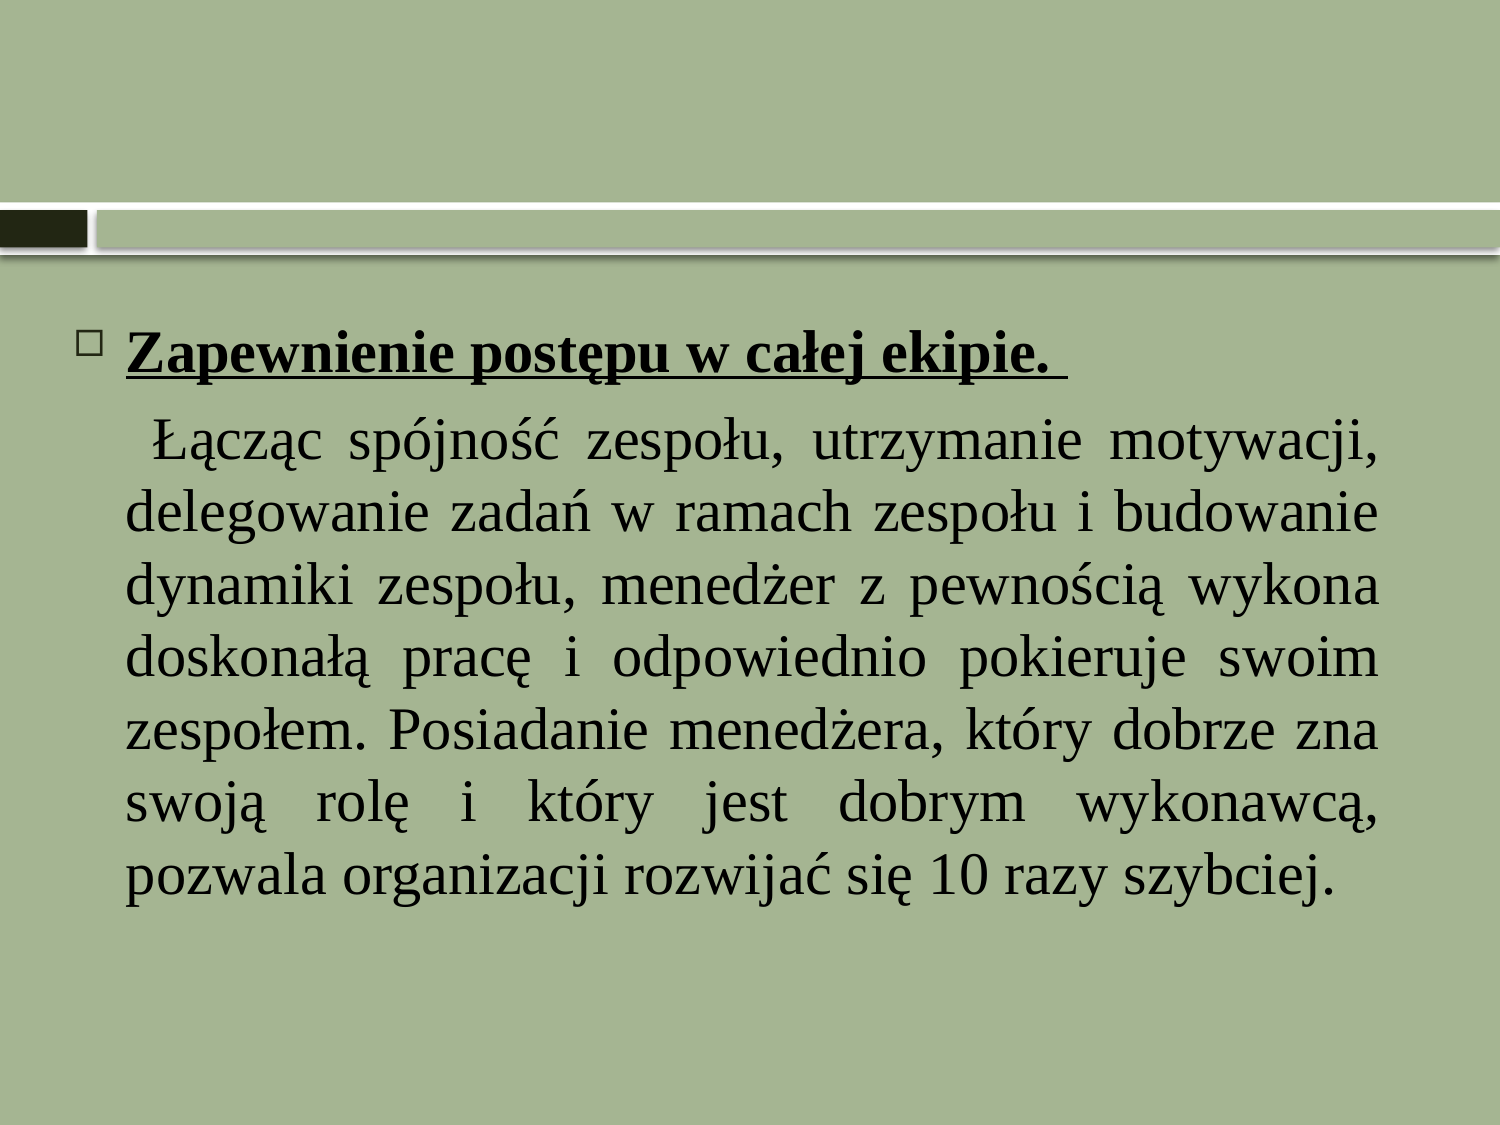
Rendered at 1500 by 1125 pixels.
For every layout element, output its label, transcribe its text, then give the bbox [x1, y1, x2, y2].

list Zapewnienie postępu w całej ekipie. Łącząc spójność zespołu, utrzymanie motywacji, delegowanie zadań w ramach zespołu i budowanie dynamiki zespołu, menedżer z pewnością wykona doskonałą pracę i odpowiednio pokieruje swoim zespołem. Posiadanie menedżera, który dobrze zna swoją rolę i który jest dobrym wykonawcą, pozwala organizacji rozwijać się 10 razy szybciej. [58, 304, 1397, 1043]
